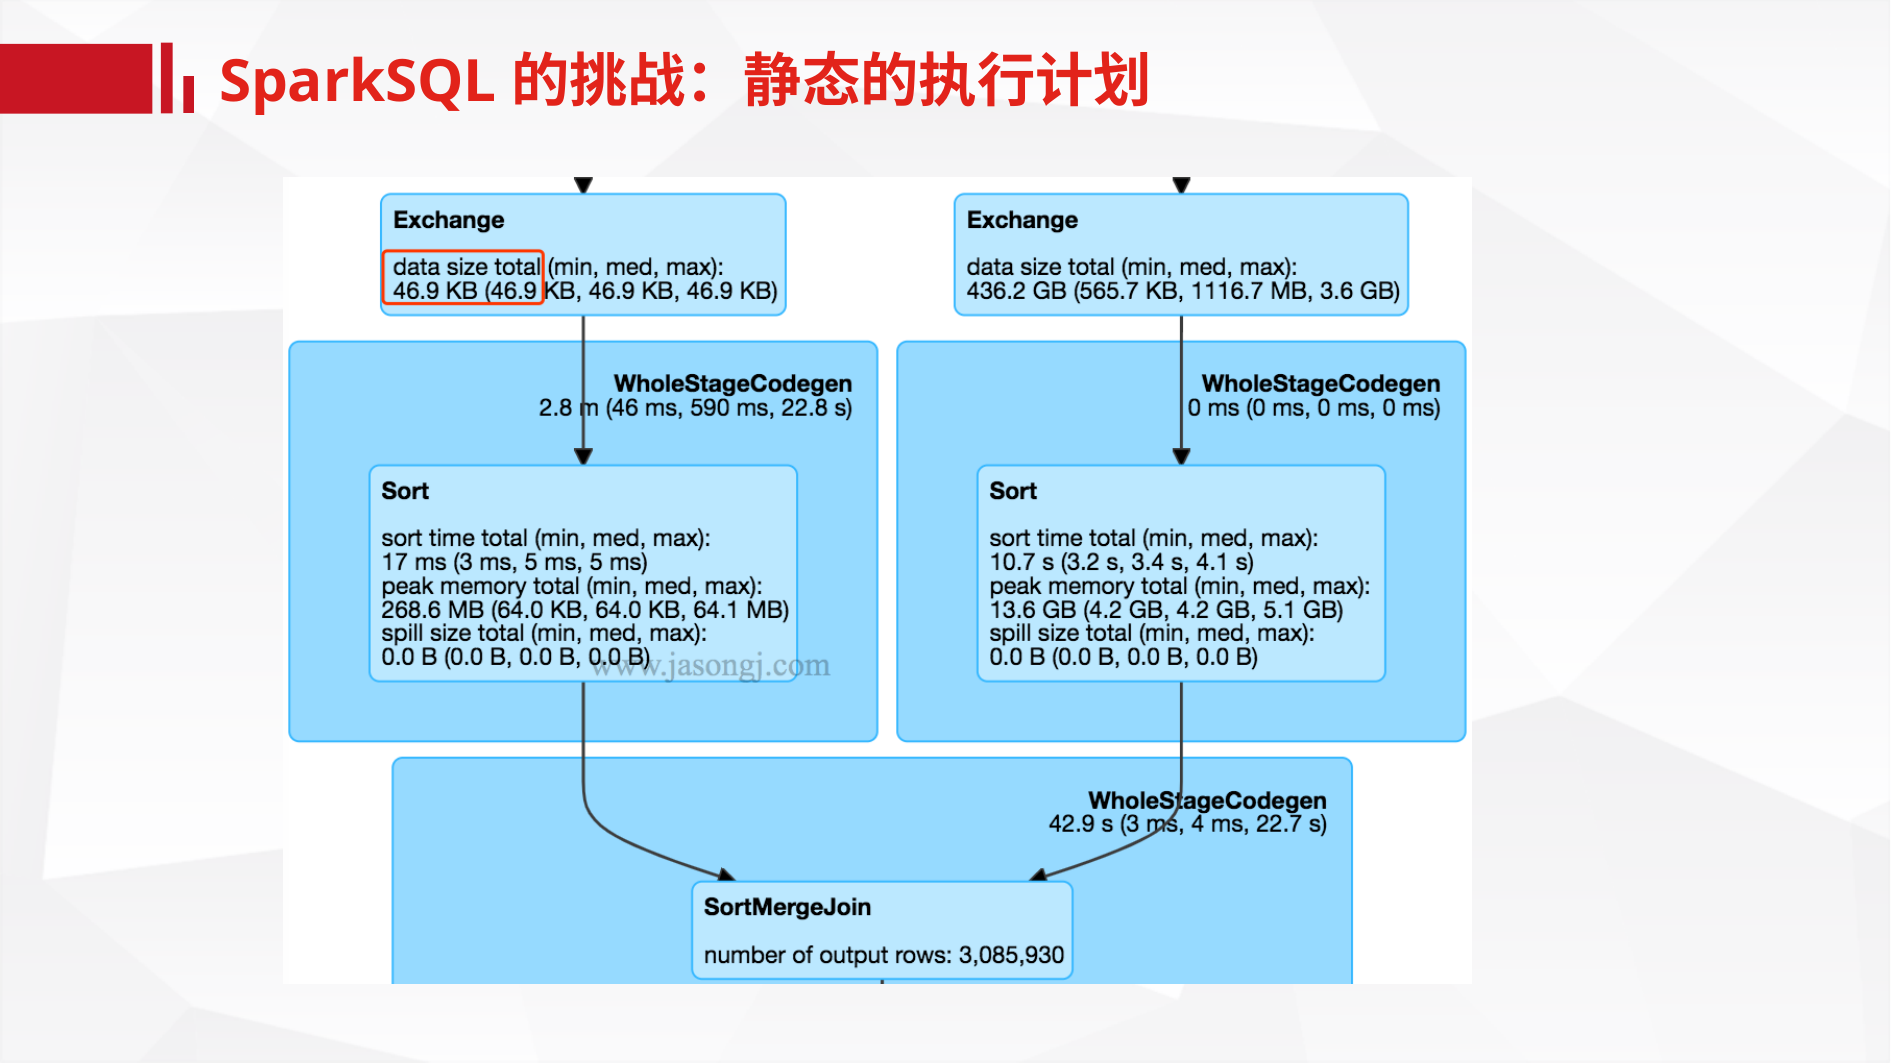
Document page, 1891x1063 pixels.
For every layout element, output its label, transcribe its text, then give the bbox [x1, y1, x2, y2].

list SparkSQL的挑战：静态的执行计划 [204, 24, 1300, 132]
picture [0, 0, 1891, 1063]
